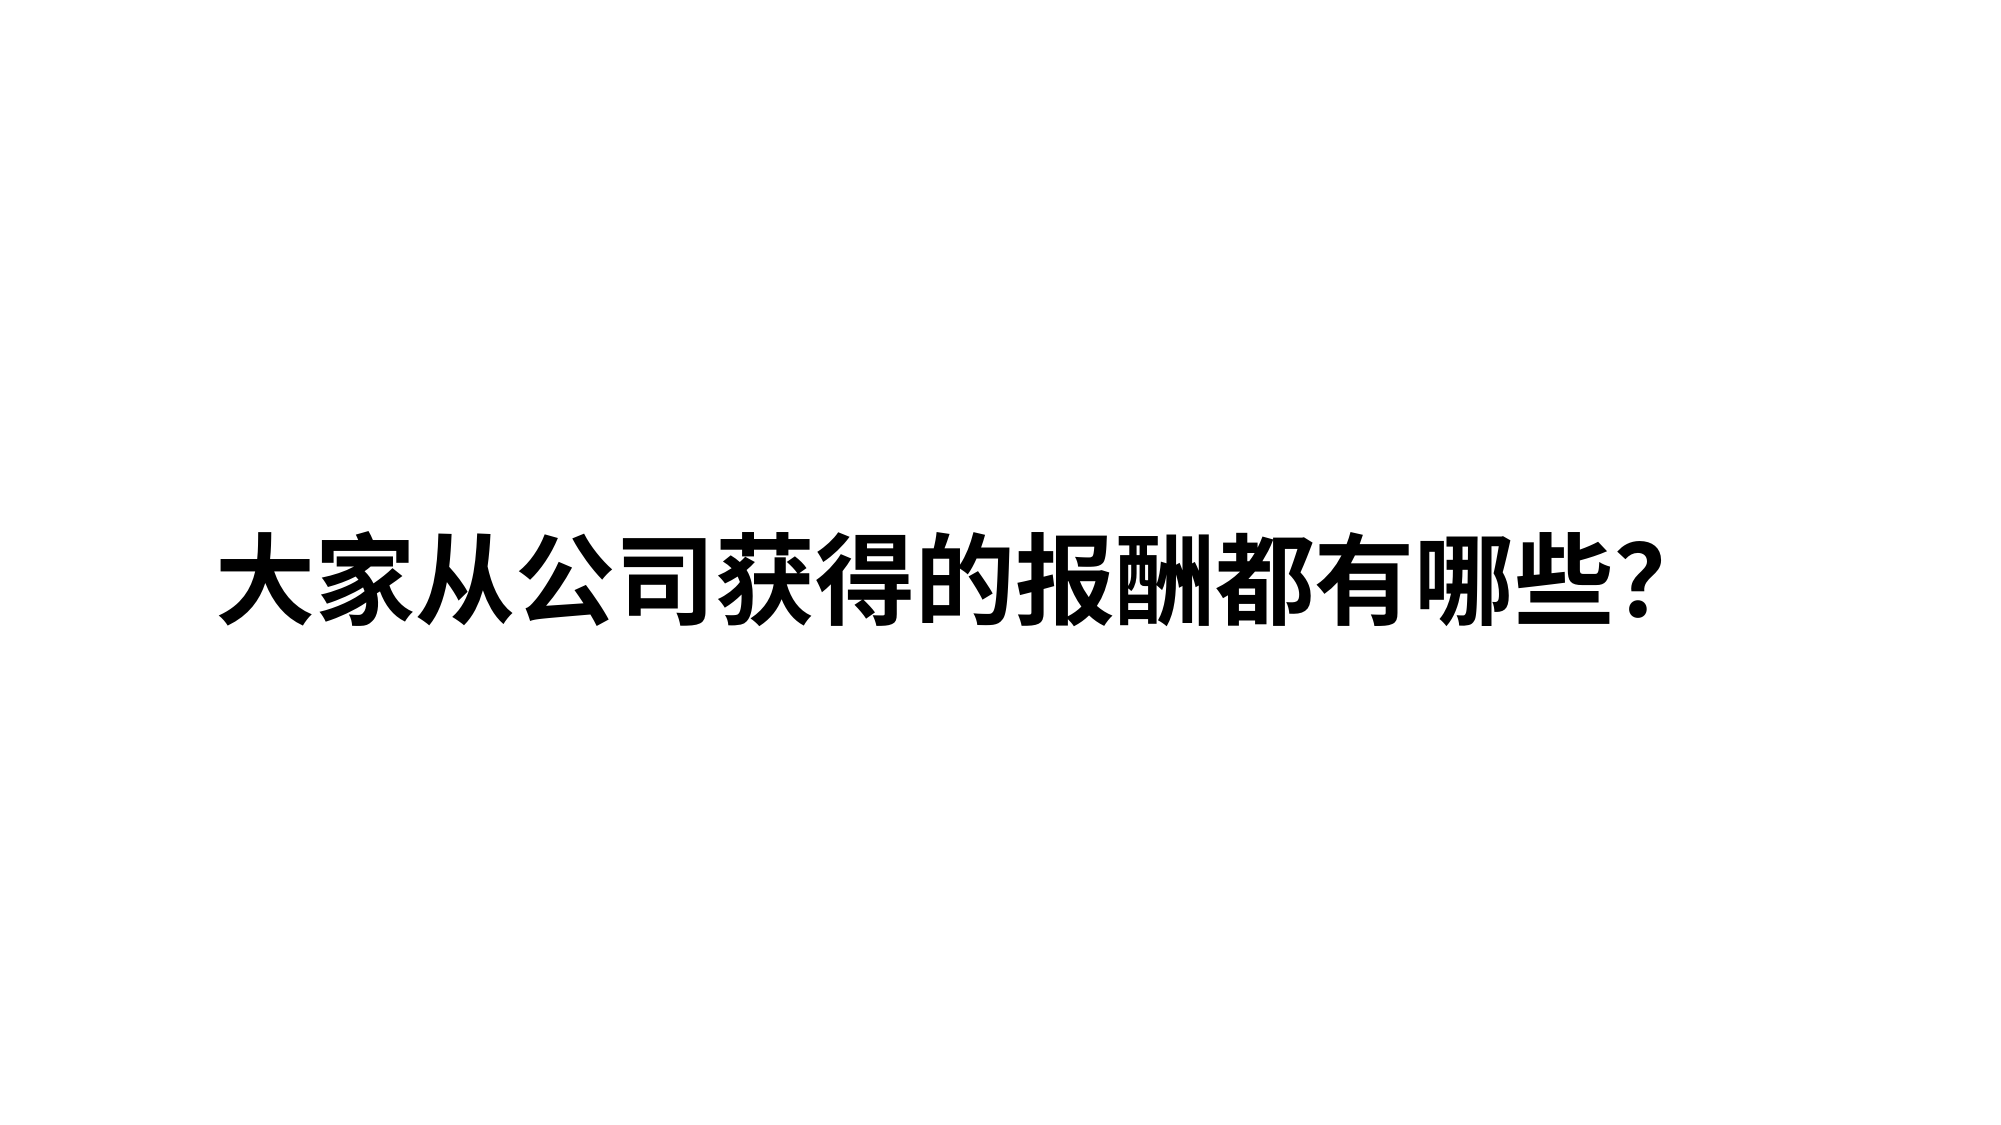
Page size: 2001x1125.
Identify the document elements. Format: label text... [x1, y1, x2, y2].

text_box 大家从公司获得的报酬都有哪些？ [200, 510, 1731, 646]
